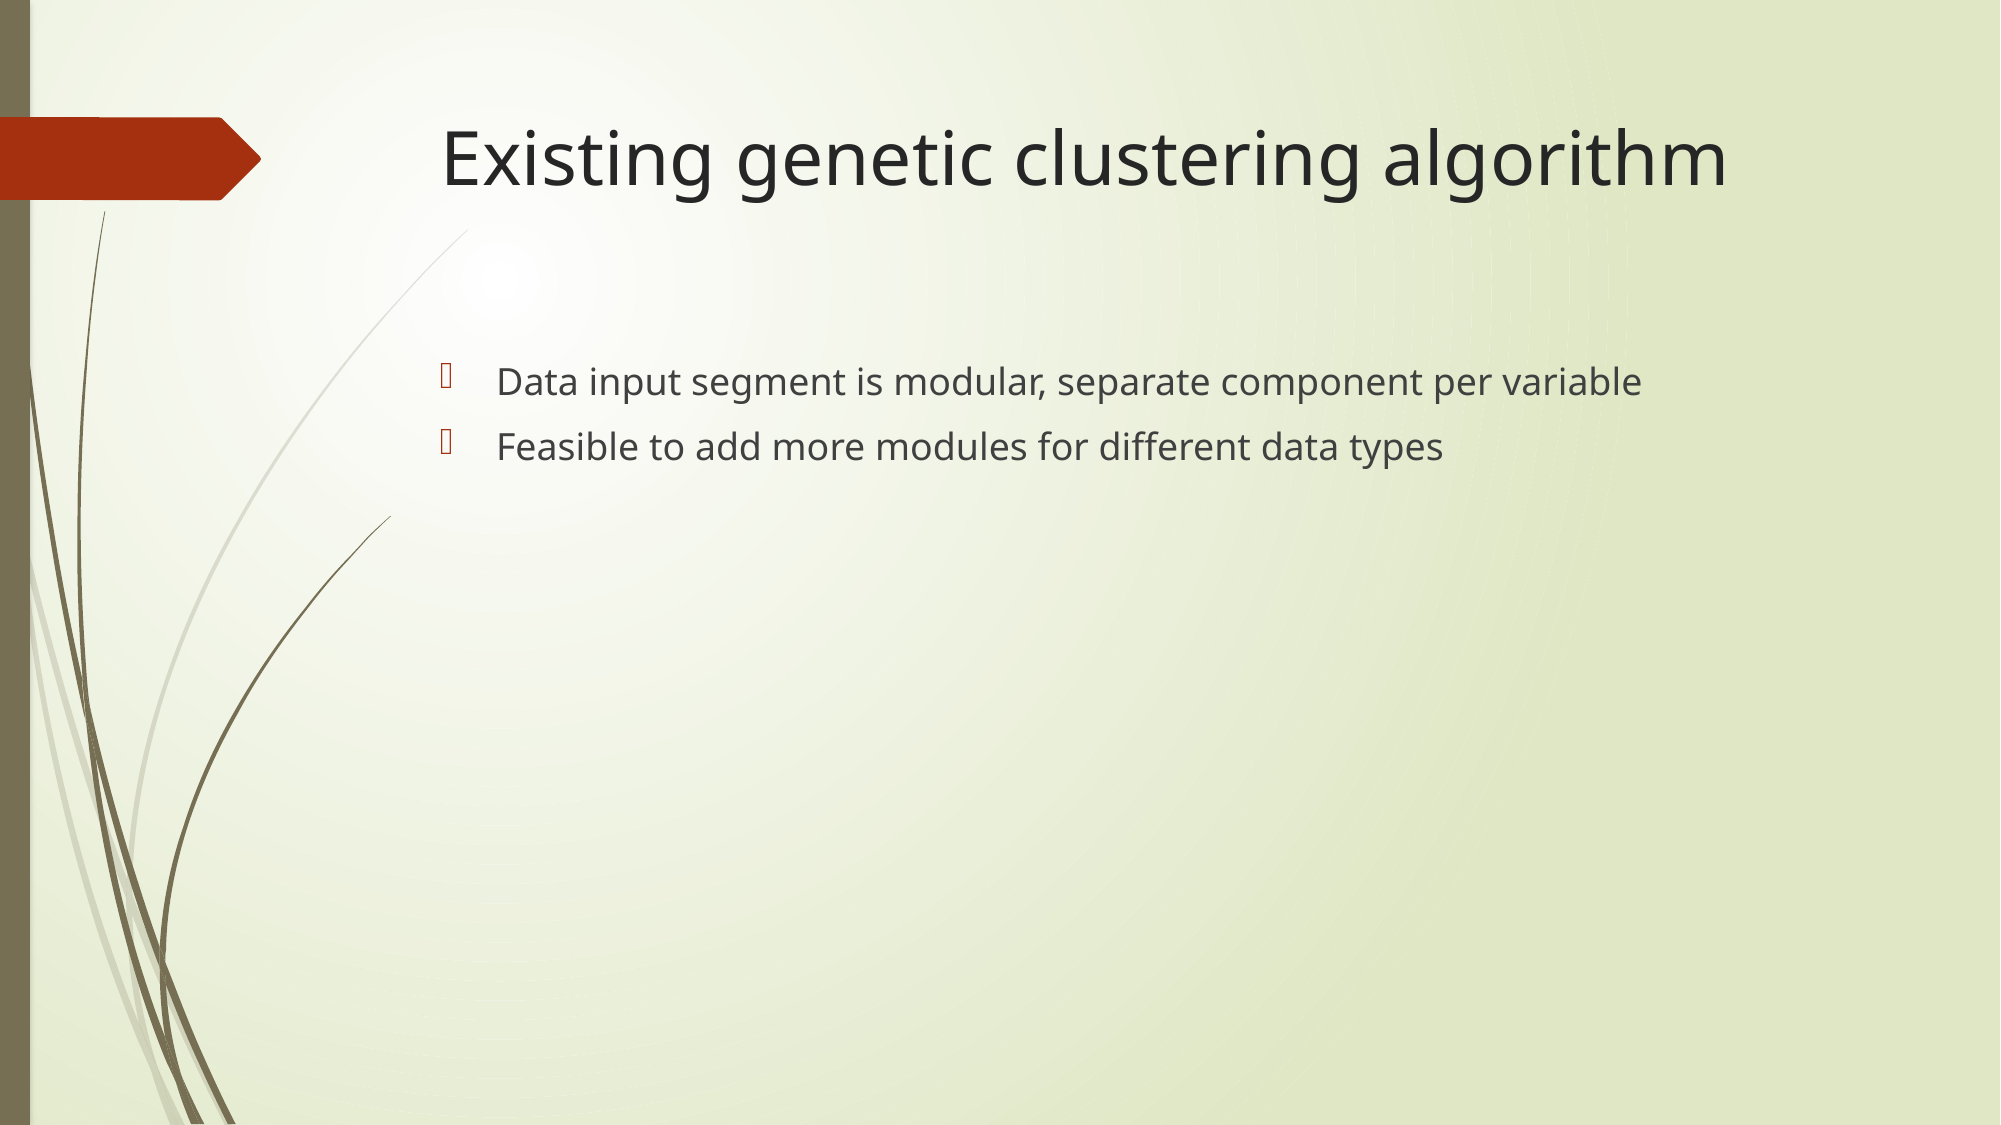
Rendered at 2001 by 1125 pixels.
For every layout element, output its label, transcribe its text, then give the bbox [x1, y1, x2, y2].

list Data input segment is modular, separate component per variable Feasible to add more modules for different data types [424, 350, 1888, 970]
title Existing genetic clustering algorithm [425, 102, 1888, 313]
